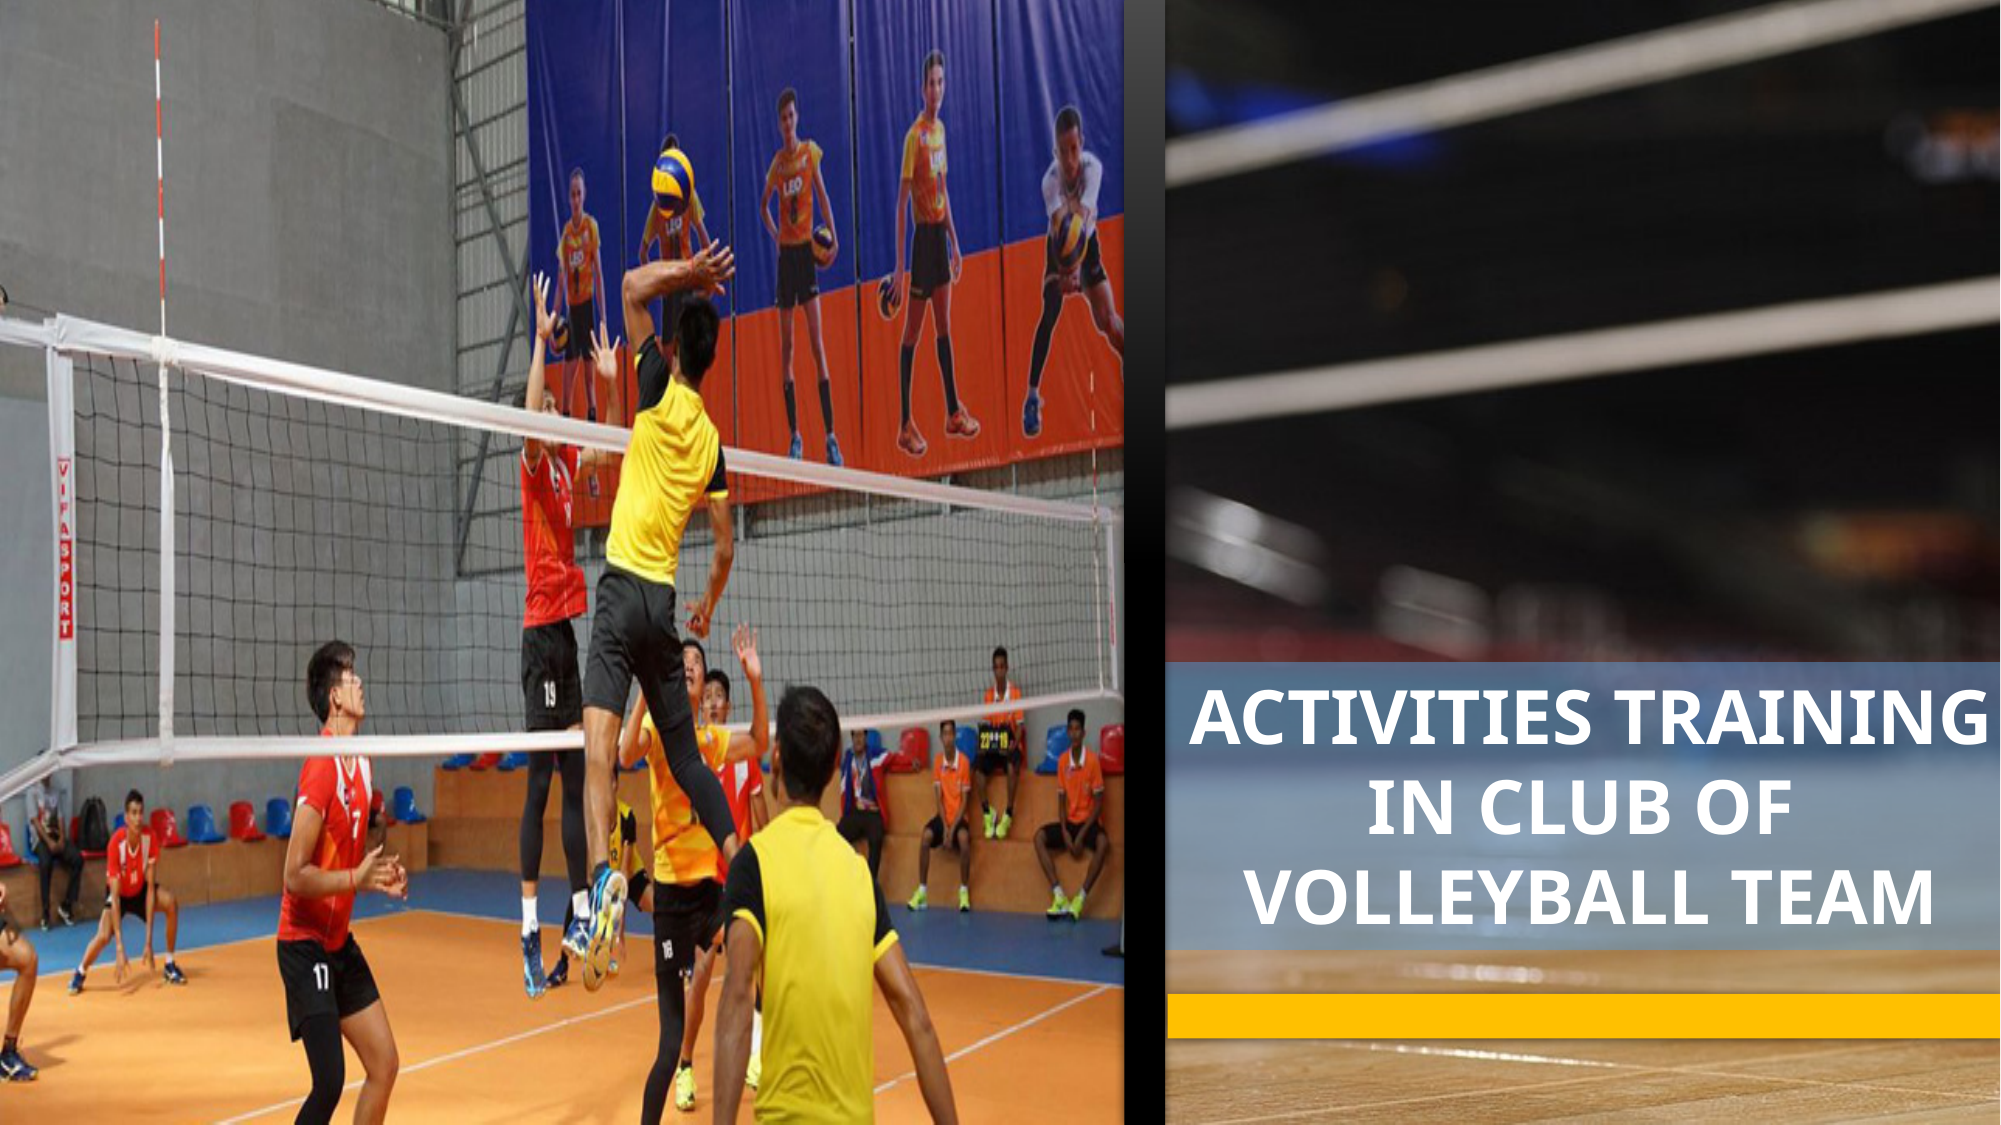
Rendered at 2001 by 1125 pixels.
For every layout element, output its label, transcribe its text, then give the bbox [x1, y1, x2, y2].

text_box [1167, 993, 2000, 1039]
picture [0, 0, 1164, 1125]
text_box ACTIVITIES TRAINING IN CLUB OF VOLLEYBALL TEAM [1173, 662, 2000, 947]
picture [1166, 0, 2001, 1125]
